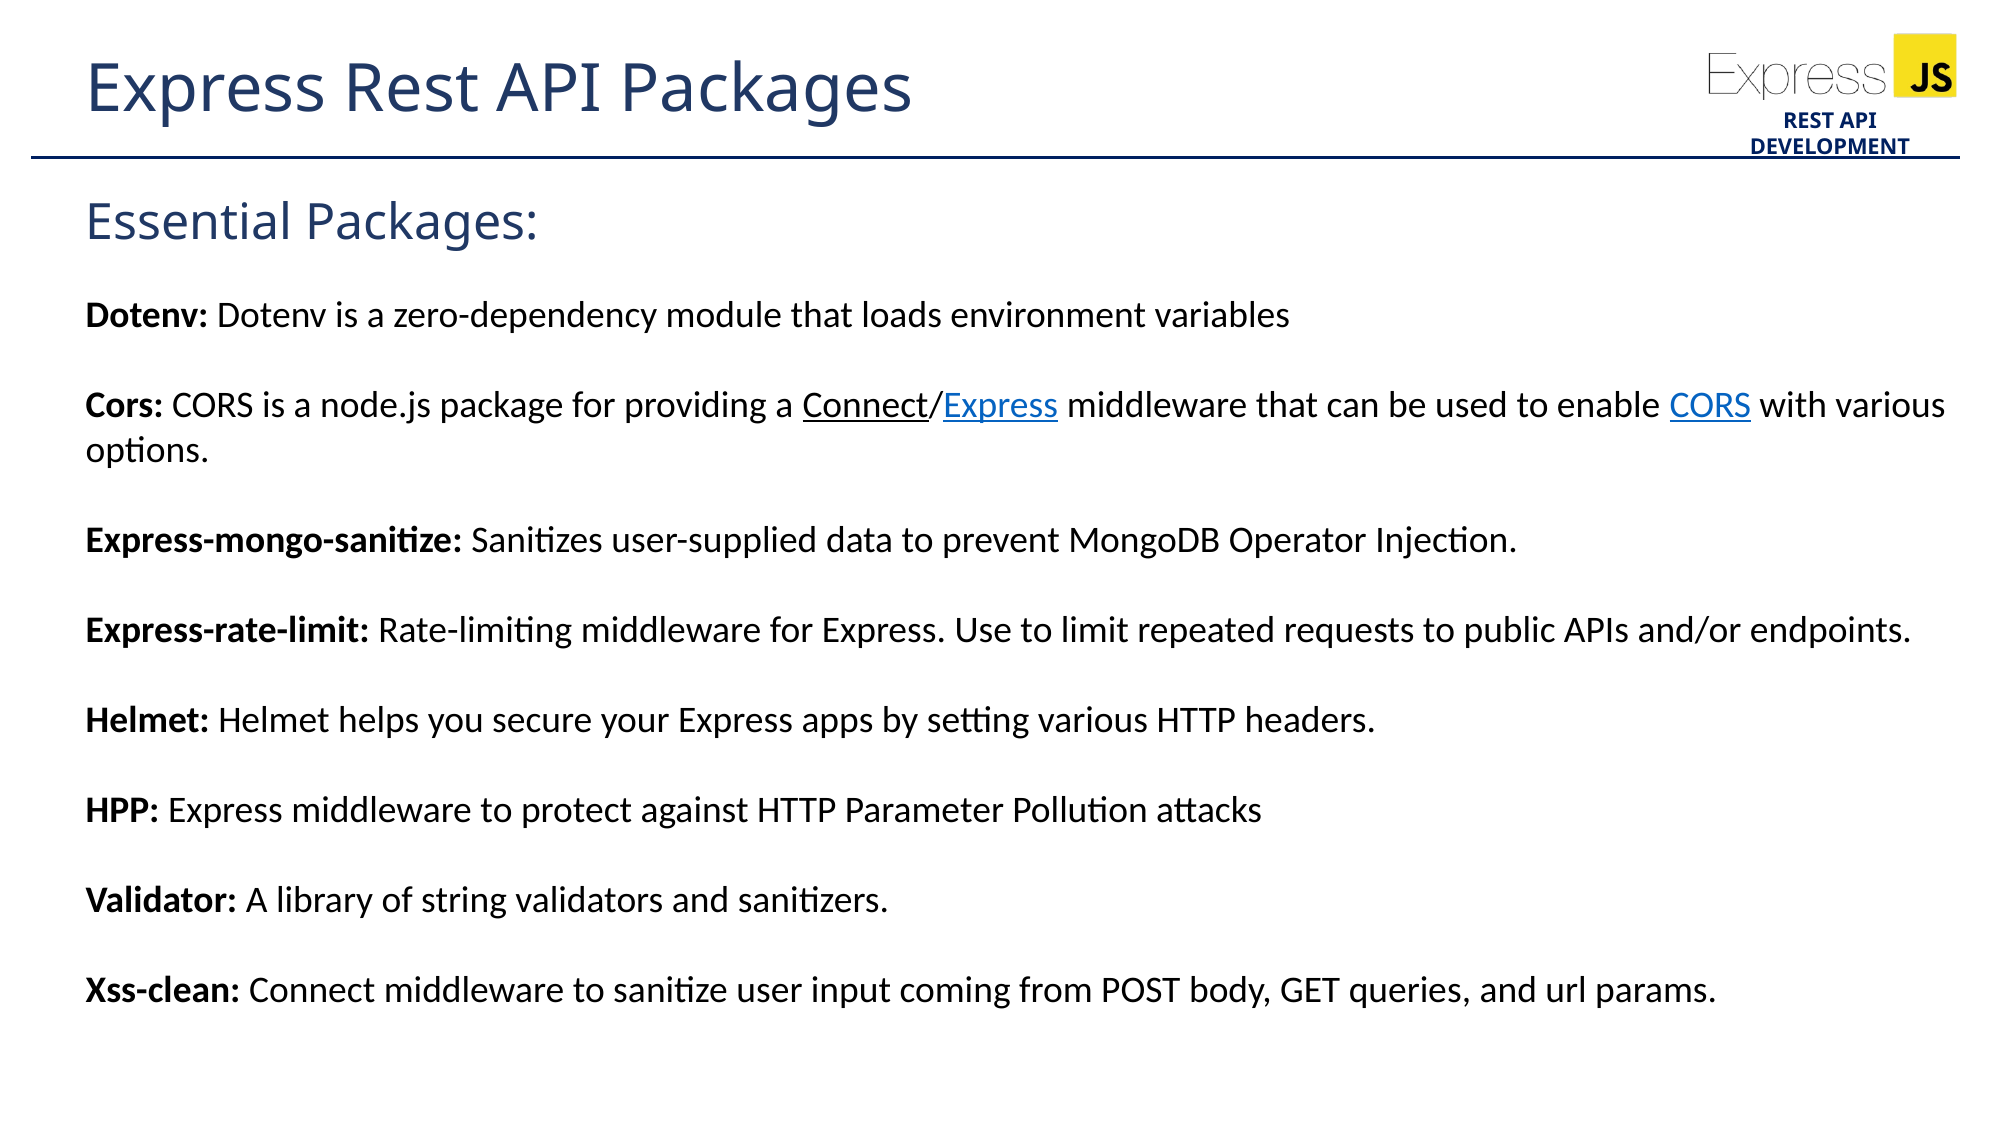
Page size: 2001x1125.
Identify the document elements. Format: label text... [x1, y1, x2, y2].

text_box Express Rest API Packages [70, 37, 1229, 132]
text_box Essential Packages: Dotenv: Dotenv is a zero-dependency module that loads environment variables Cors: CORS is a node.js package for providing a Connect/Express middleware that can be used to enable CORS with various options. Express-mongo-sanitize: Sanitizes user-supplied data to prevent MongoDB Operator Injection. Express-rate-limit: Rate-limiting middleware for Express. Use to limit repeated requests to public APIs and/or endpoints. Helmet: Helmet helps you secure your Express apps by setting various HTTP headers. HPP: Express middleware to protect against HTTP Parameter Pollution attacks Validator: A library of string validators and sanitizers. Xss-clean: Connect middleware to sanitize user input coming from POST body, GET queries, and url params. [70, 182, 2000, 1017]
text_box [1686, 29, 1974, 141]
